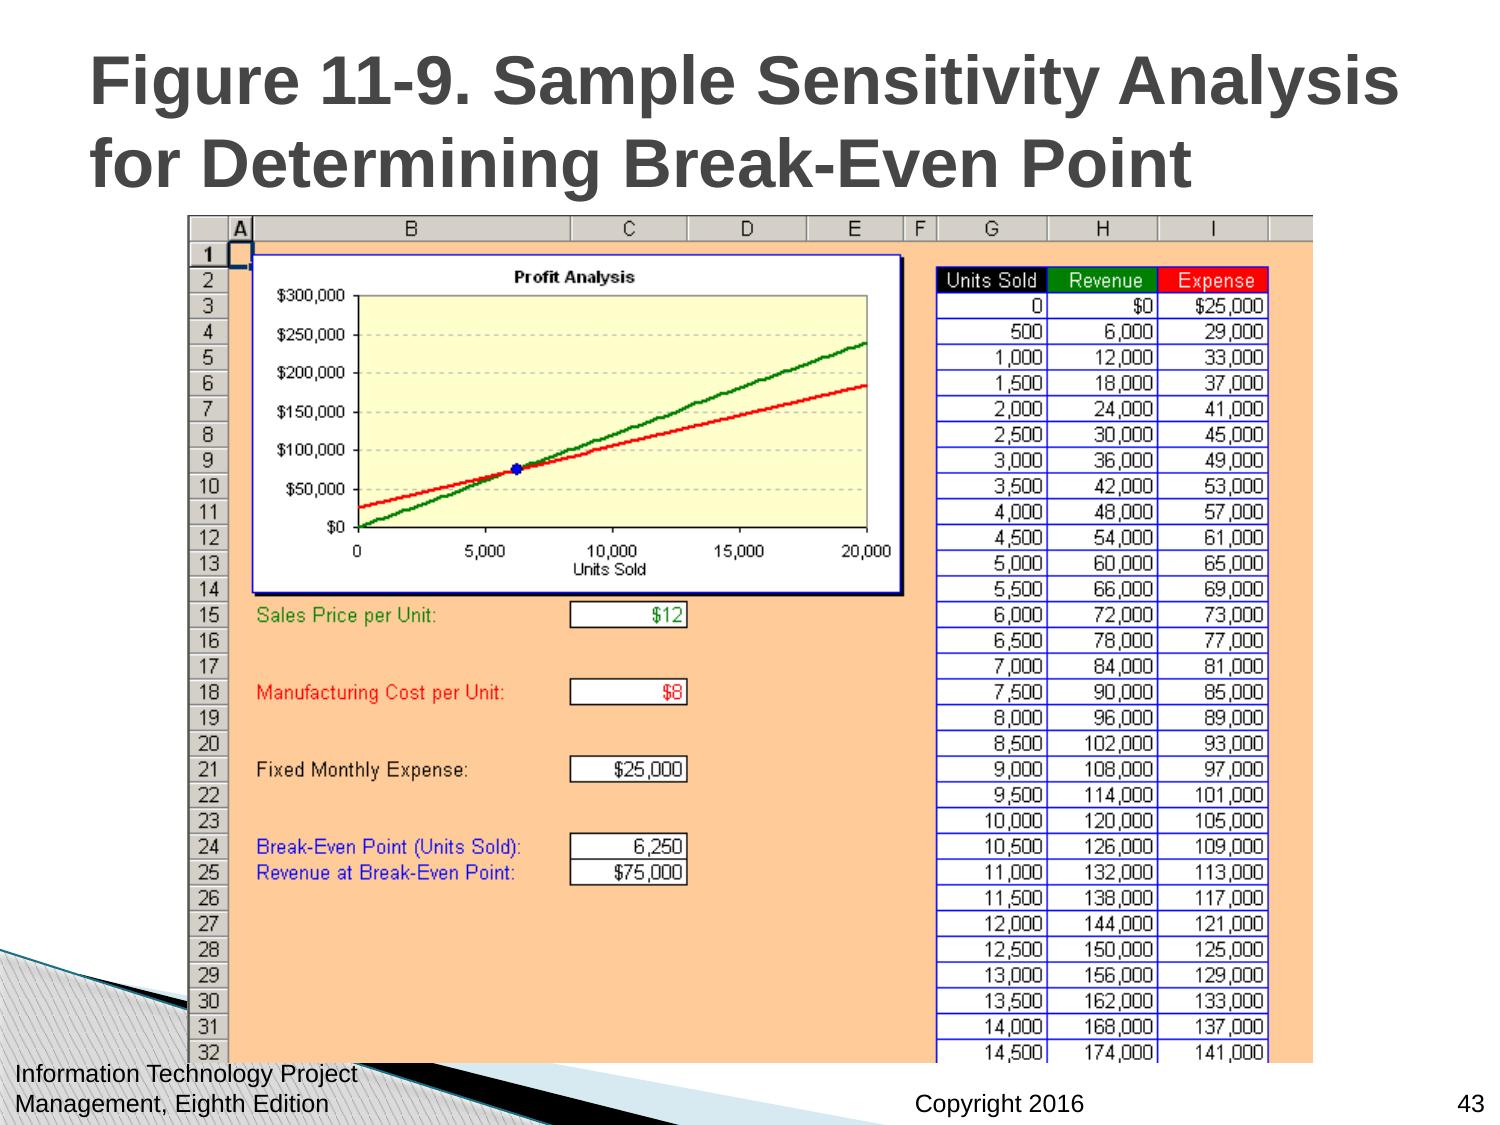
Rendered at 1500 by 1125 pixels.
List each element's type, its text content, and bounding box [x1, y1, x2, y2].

picture [187, 215, 1313, 1063]
footer Information Technology Project Management, Eighth Edition [0, 1065, 425, 1125]
slide_number 43 [1408, 1065, 1500, 1125]
title Figure 11-9. Sample Sensitivity Analysis for Determining Break-Even Point [75, 24, 1425, 213]
